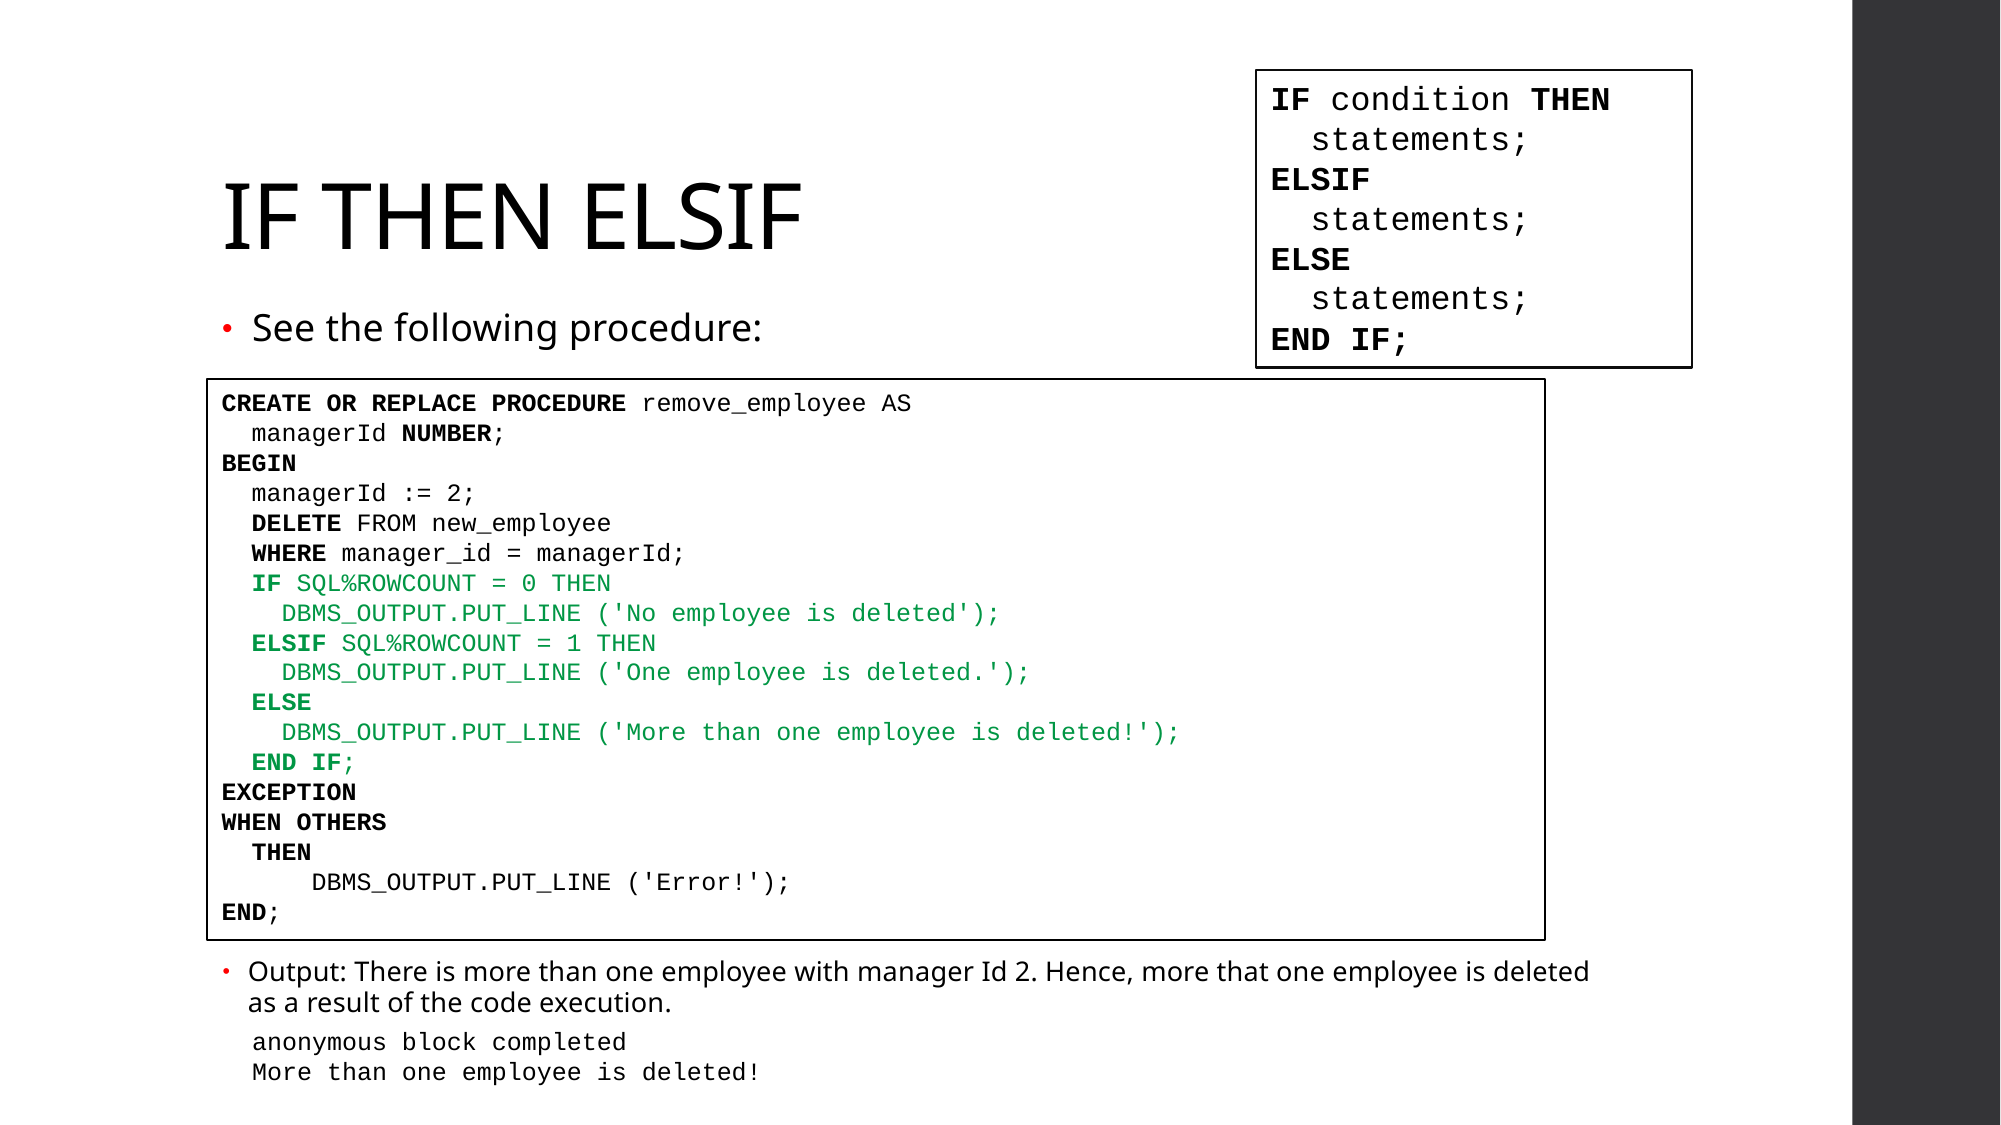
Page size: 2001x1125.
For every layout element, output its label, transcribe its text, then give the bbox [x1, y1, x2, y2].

text_box Output: There is more than one employee with manager Id 2. Hence, more that one employee is deleted as a result of the code execution. [207, 949, 1618, 1026]
text_box [206, 378, 1546, 941]
text_box anonymous block completed More than one employee is deleted! [237, 1017, 1000, 1093]
list See the following procedure: [206, 299, 1617, 377]
text_box IF condition THEN statements; ELSIF statements; ELSE statements; END IF; [1255, 69, 1675, 364]
title IF THEN ELSIF [206, 60, 1797, 278]
text_box [1255, 69, 1693, 369]
